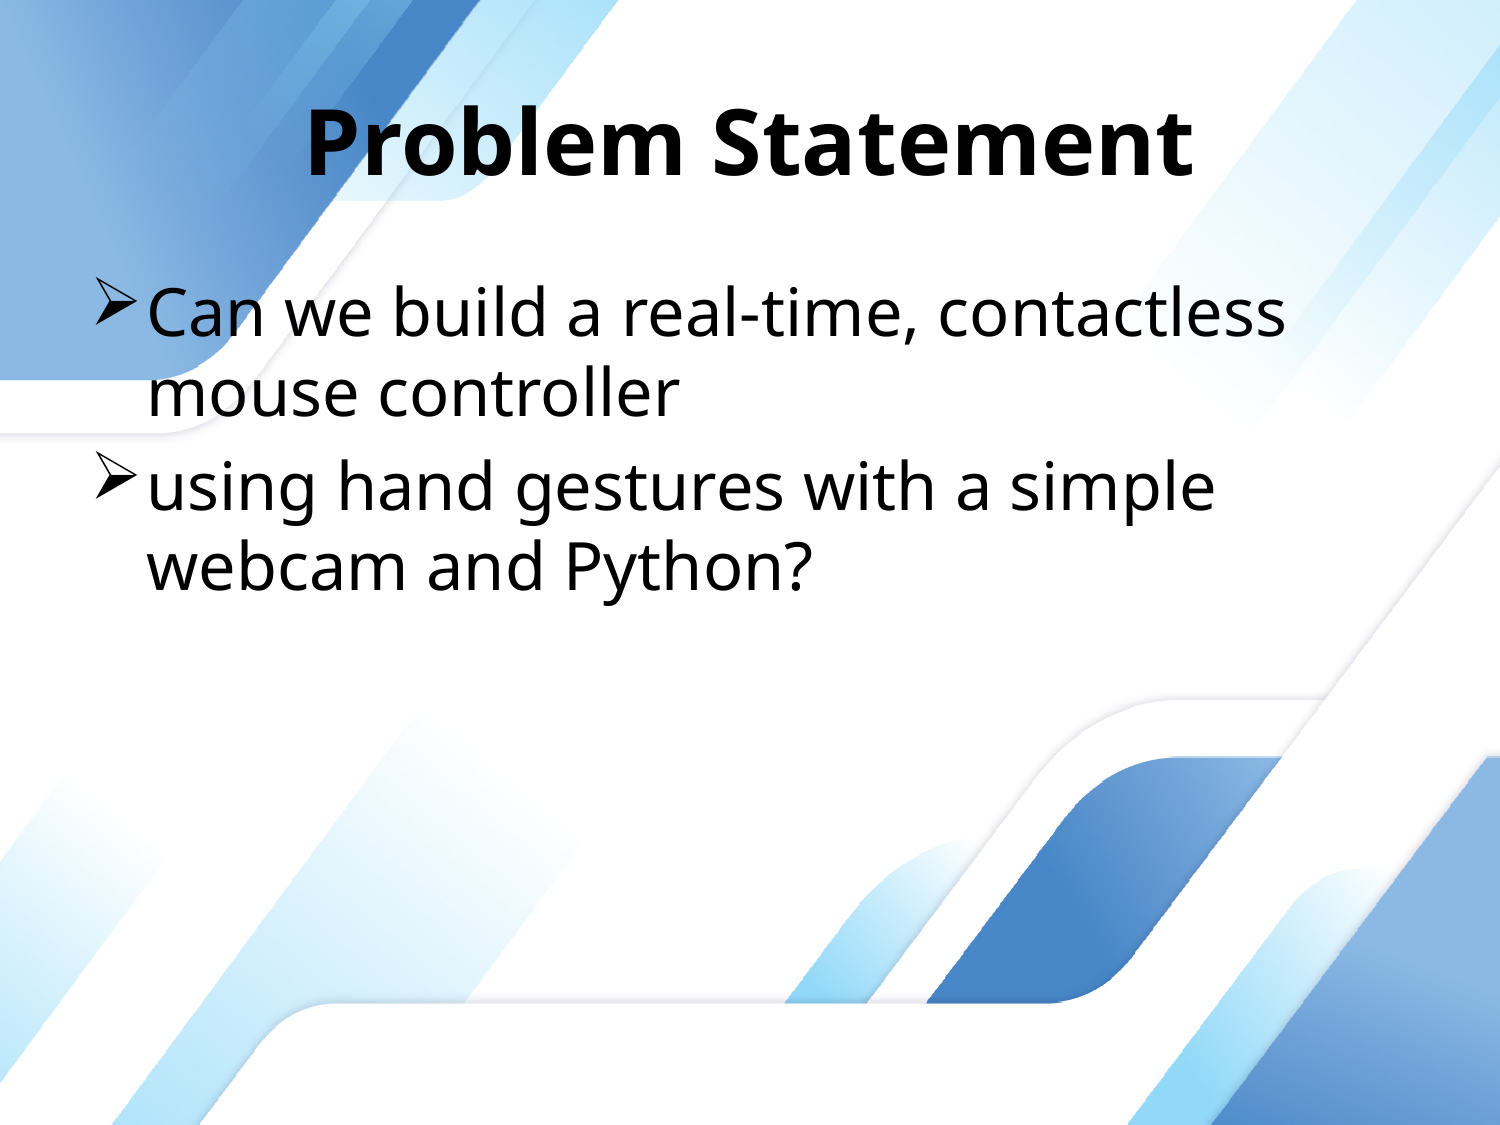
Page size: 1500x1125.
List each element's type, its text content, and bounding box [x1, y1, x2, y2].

list Can we build a real-time, contactless mouse controller using hand gestures with a simple webcam and Python? [75, 262, 1425, 1005]
picture [0, 0, 1500, 1125]
title Problem Statement [75, 45, 1425, 233]
